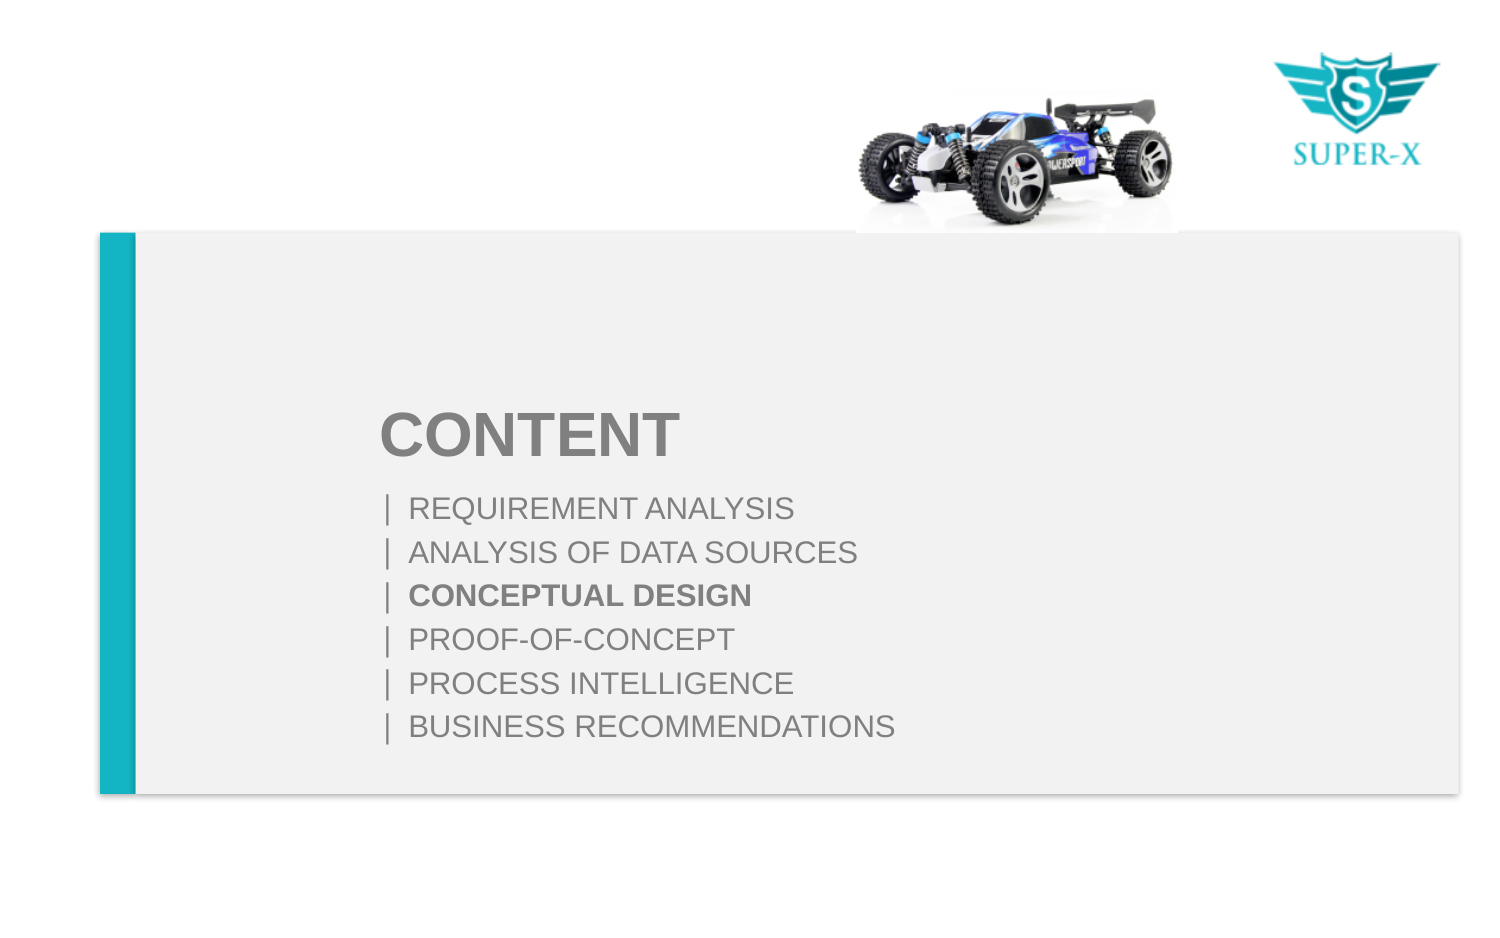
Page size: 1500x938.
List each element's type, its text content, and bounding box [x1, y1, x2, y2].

picture [1268, 48, 1450, 173]
title CONTENT [364, 386, 1459, 478]
list REQUIREMENT ANALYSIS ANALYSIS OF DATA SOURCES CONCEPTUAL DESIGN PROOF-OF-CONCEPT PROCESS INTELLIGENCE BUSINESS RECOMMENDATIONS [364, 480, 1306, 717]
picture [856, 90, 1178, 233]
